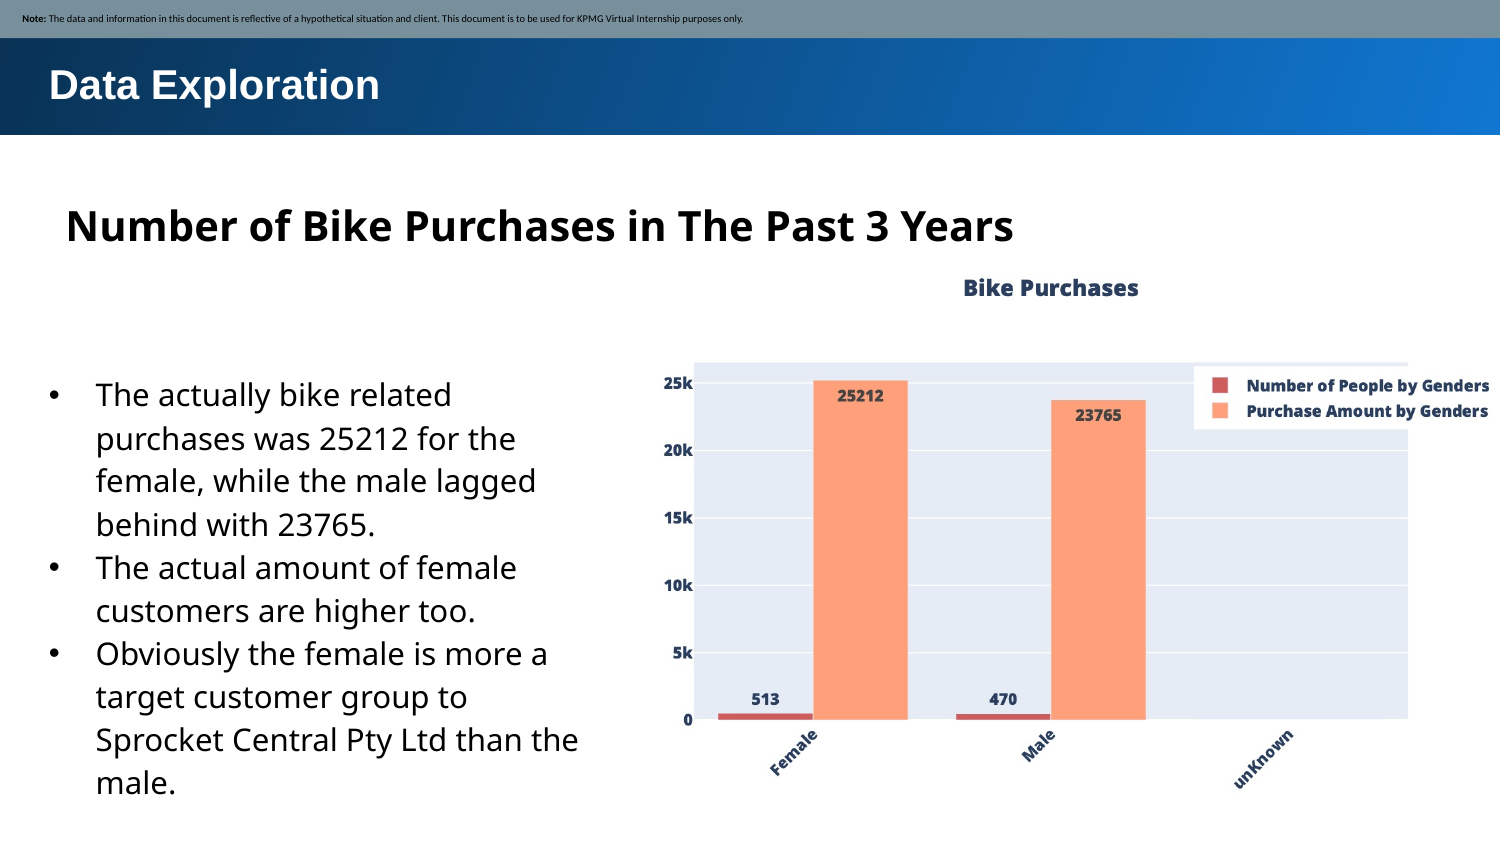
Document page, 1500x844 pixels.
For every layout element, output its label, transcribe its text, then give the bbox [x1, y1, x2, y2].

picture [632, 264, 1500, 798]
text_box Note: The data and information in this document is reflective of a hypothetical situation and client. This document is to be used for KPMG Virtual Internship purposes only. [0, 0, 1500, 39]
text_box Number of Bike Purchases in The Past 3 Years [33, 177, 1439, 266]
text_box [0, 39, 1500, 135]
text_box The actually bike related purchases was 25212 for the female, while the male lagged behind with 23765. The actual amount of female customers are higher too. Obviously the female is more a target customer group to Sprocket Central Pty Ltd than the male. [33, 355, 614, 816]
text_box Data Exploration [33, 43, 1439, 124]
